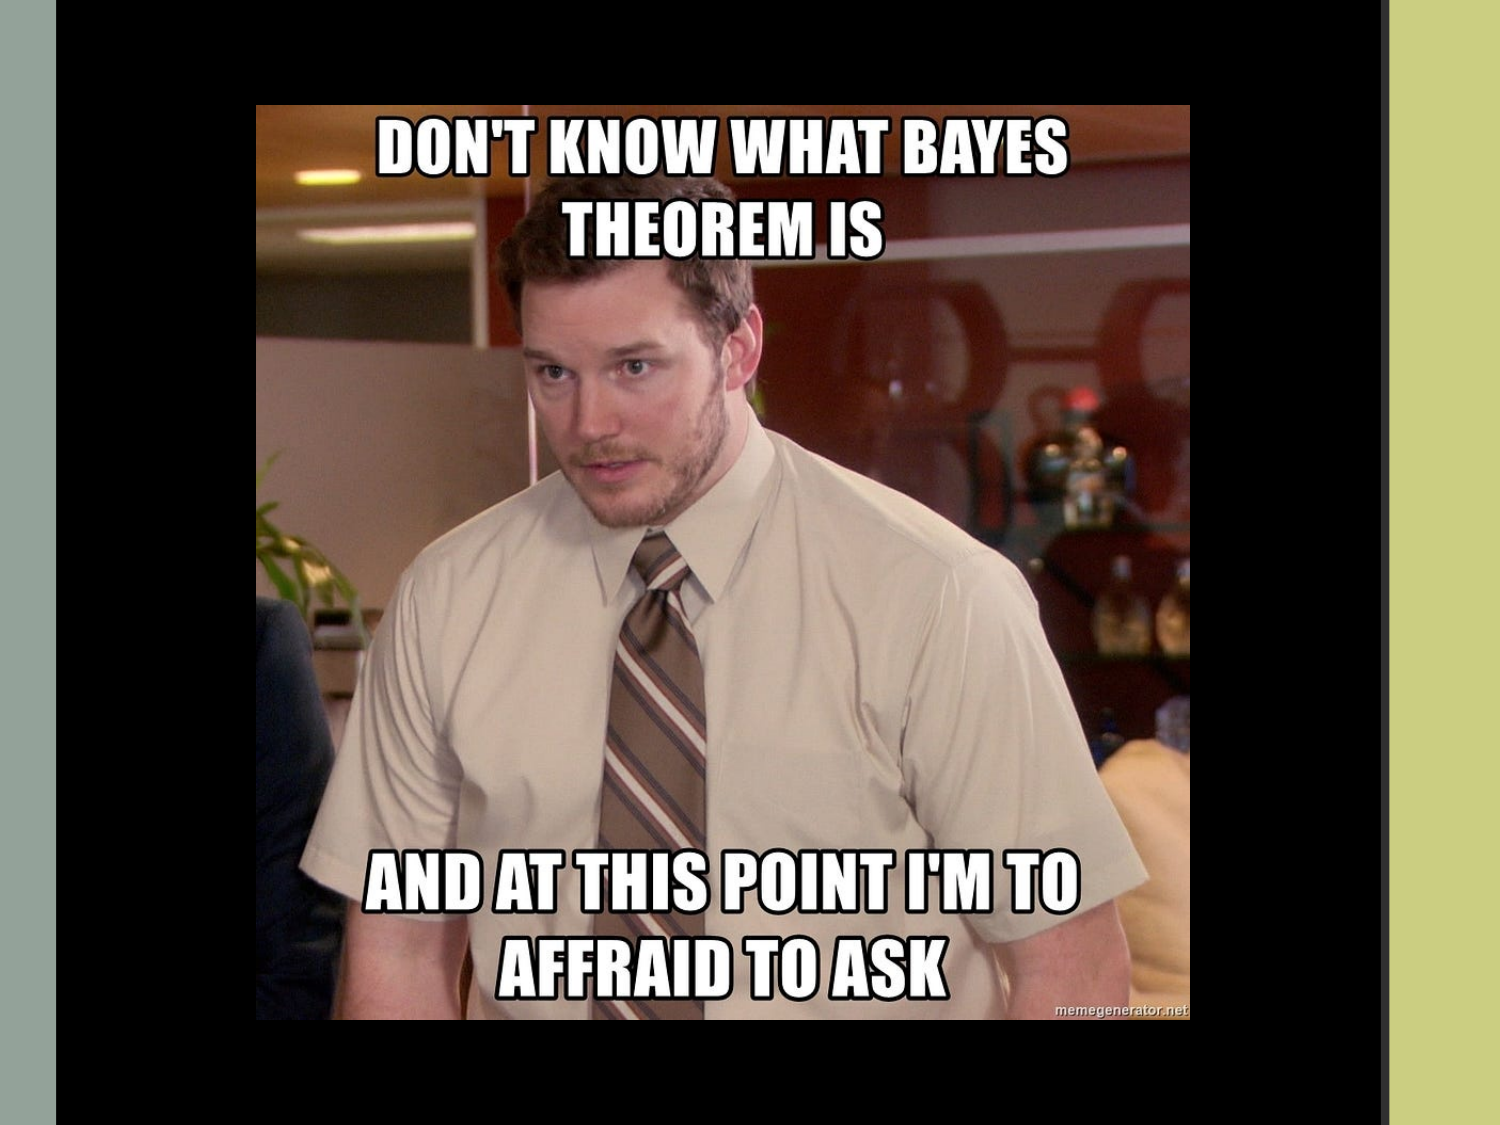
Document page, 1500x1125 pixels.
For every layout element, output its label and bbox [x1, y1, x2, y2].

text_box [0, 0, 57, 1125]
picture [256, 105, 1190, 1020]
text_box [1388, 0, 1500, 1125]
